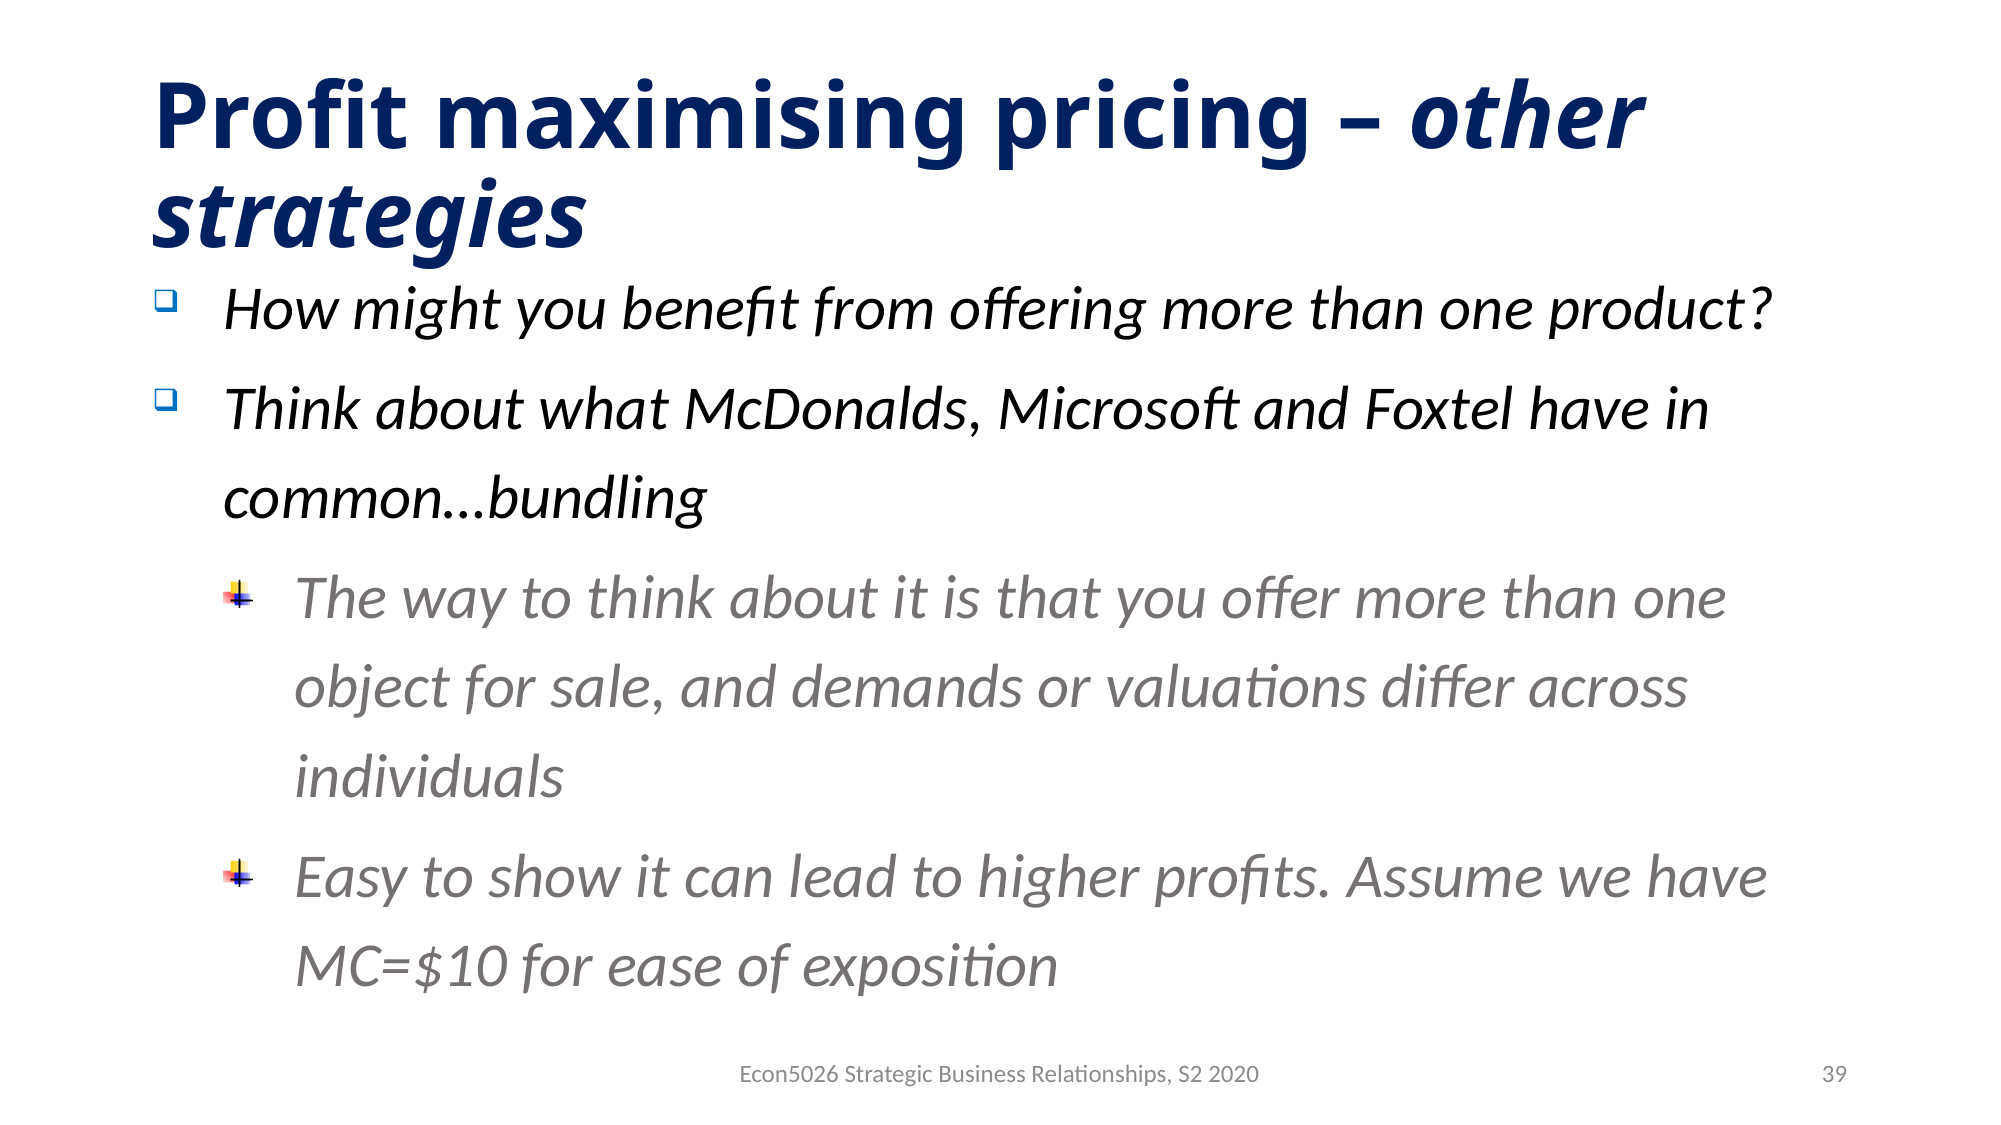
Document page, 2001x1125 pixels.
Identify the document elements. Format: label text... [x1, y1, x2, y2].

title Profit maximising pricing – other strategies [137, 59, 1863, 245]
list How might you benefit from offering more than one product? Think about what McDonalds, Microsoft and Foxtel have in common…bundling The way to think about it is that you offer more than one object for sale, and demands or valuations differ across individuals Easy to show it can lead to higher profits. Assume we have MC=$10 for ease of exposition [137, 245, 1863, 1011]
picture [223, 578, 253, 608]
picture [223, 857, 253, 887]
slide_number 39 [1412, 1042, 1863, 1103]
footer Econ5026 Strategic Business Relationships, S2 2020 [662, 1042, 1338, 1103]
